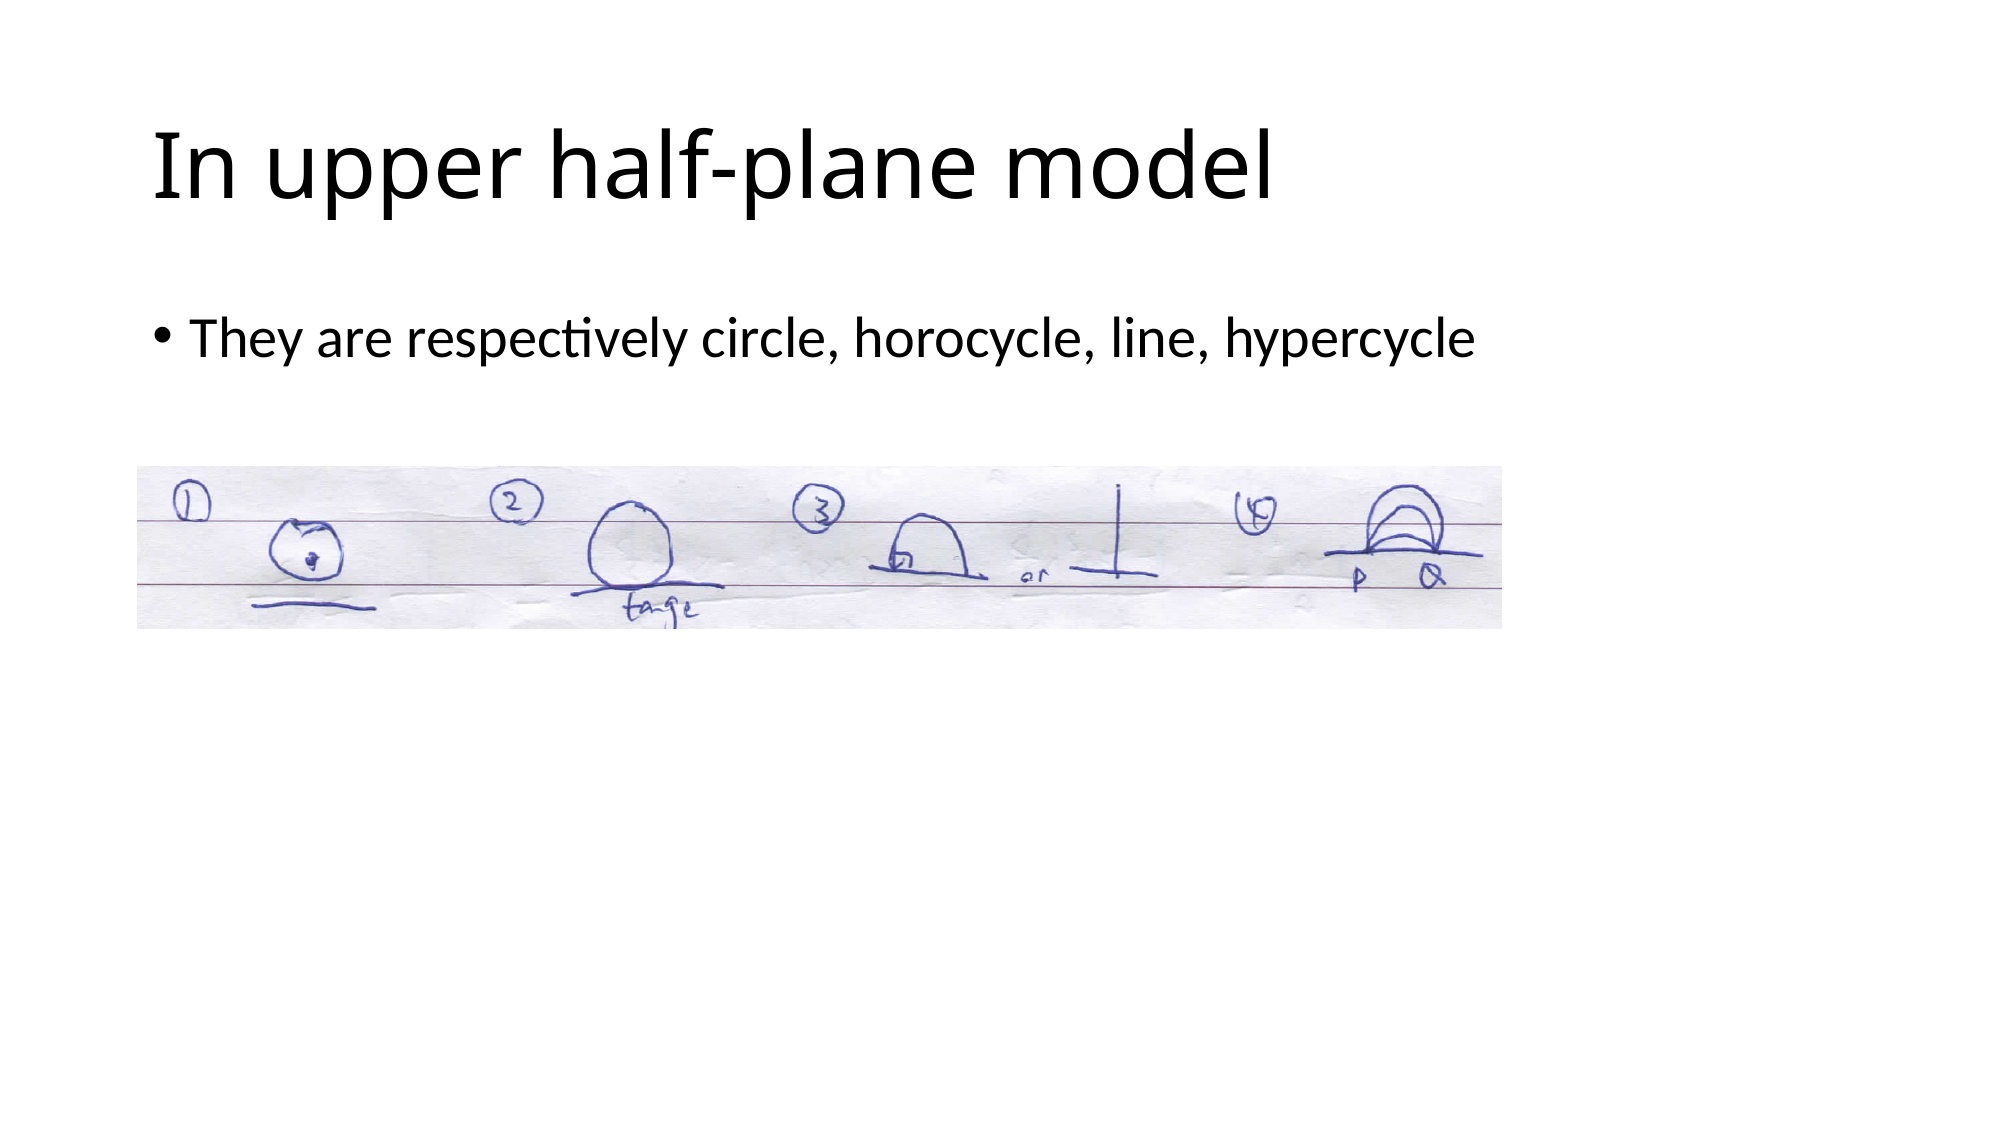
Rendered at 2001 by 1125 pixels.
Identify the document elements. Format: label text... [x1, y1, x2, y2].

picture [137, 466, 1502, 629]
title In upper half-plane model [137, 59, 1863, 278]
list They are respectively circle, horocycle, line, hypercycle [137, 299, 1863, 1014]
